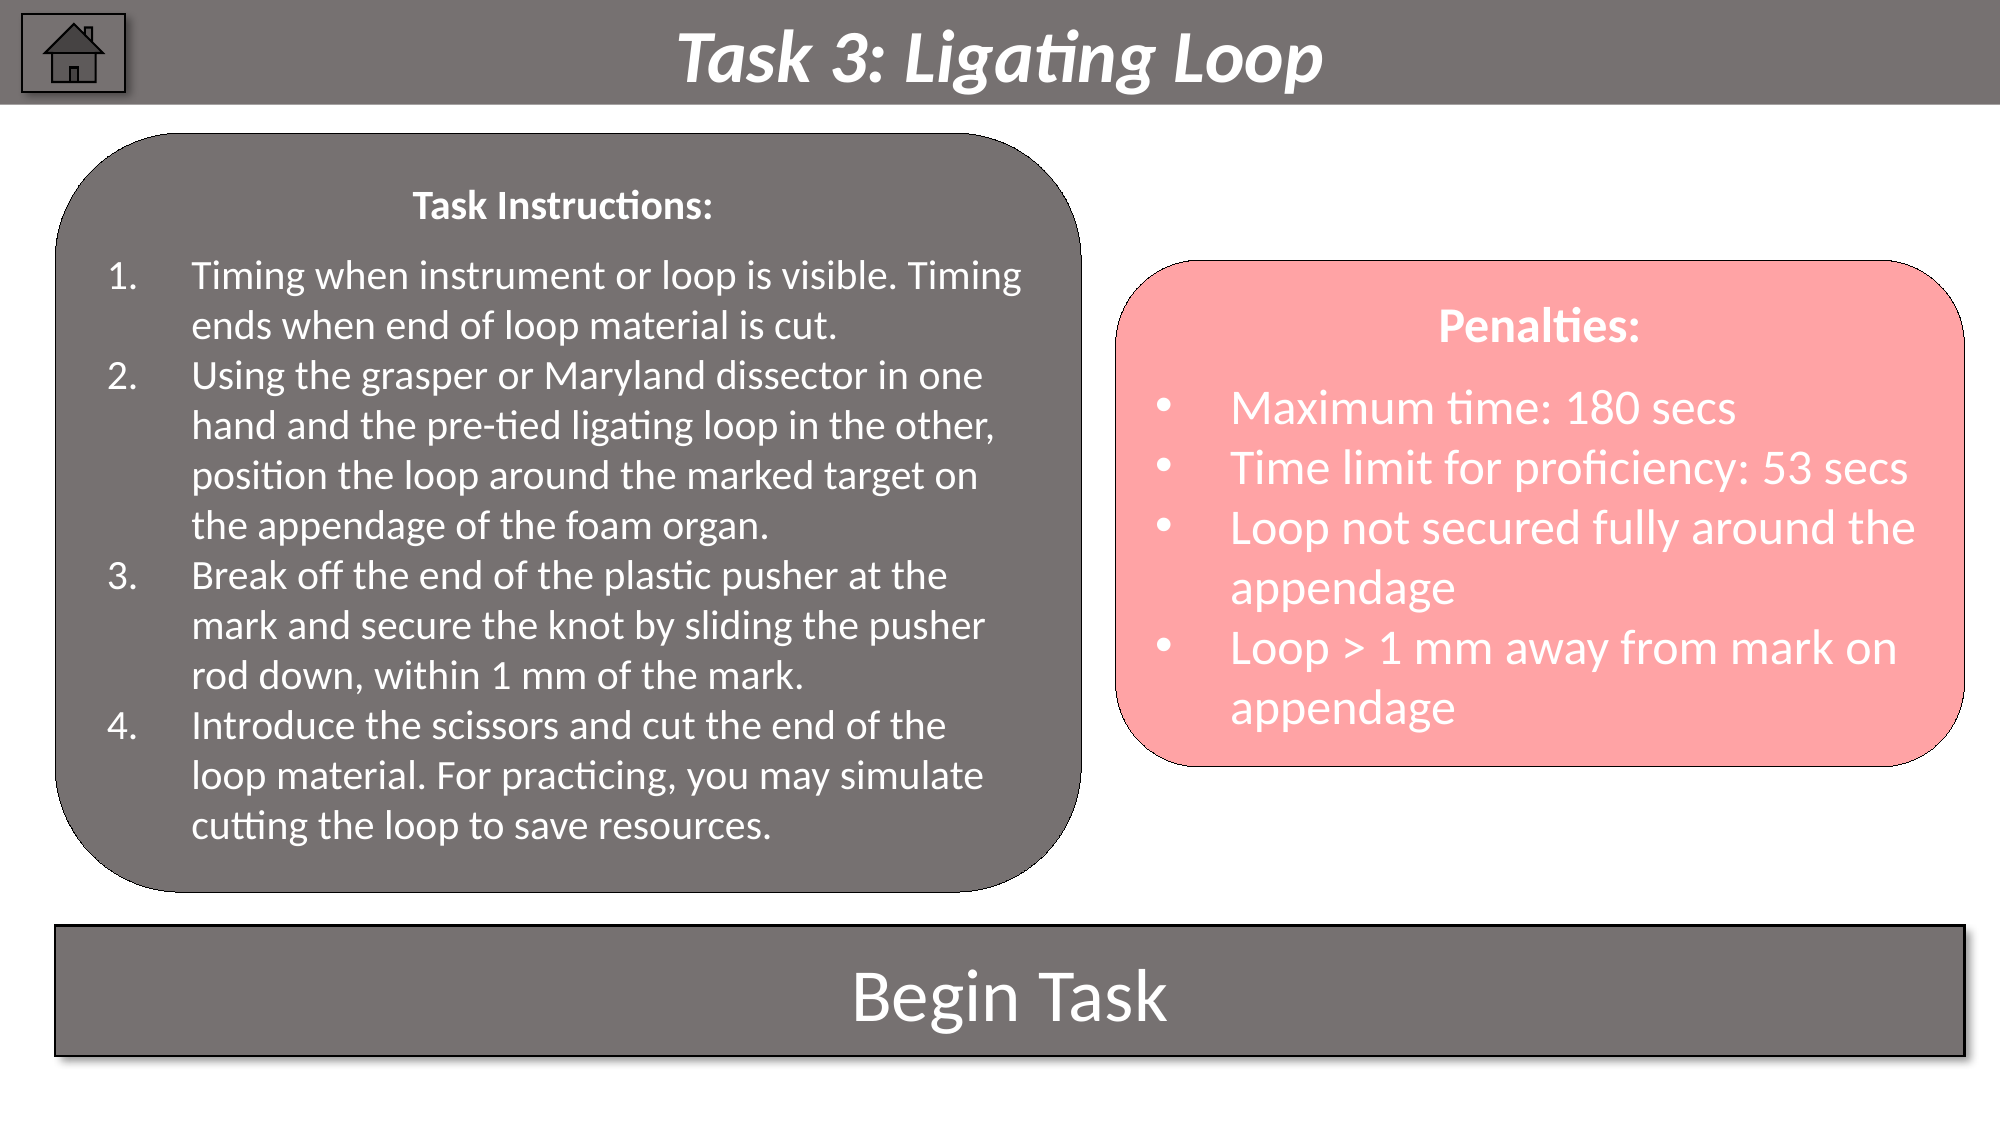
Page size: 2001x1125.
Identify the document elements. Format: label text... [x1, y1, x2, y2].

text_box Begin Task [54, 924, 1966, 1057]
text_box Penalties: Maximum time: 180 secs Time limit for proficiency: 53 secs Loop not secured fully around the appendage Loop > 1 mm away from mark on appendage [1115, 260, 1965, 767]
text_box Task 3: Ligating Loop [0, 0, 2000, 105]
text_box Task Instructions: Timing when instrument or loop is visible. Timing ends when end of loop material is cut. Using the grasper or Maryland dissector in one hand and the pre-tied ligating loop in the other, position the loop around the marked target on the appendage of the foam organ. Break off the end of the plastic pusher at the mark and secure the knot by sliding the pusher rod down, within 1 mm of the mark. Introduce the scissors and cut the end of the loop material. For practicing, you may simulate cutting the loop to save resources. [55, 133, 1082, 893]
text_box [21, 13, 126, 93]
